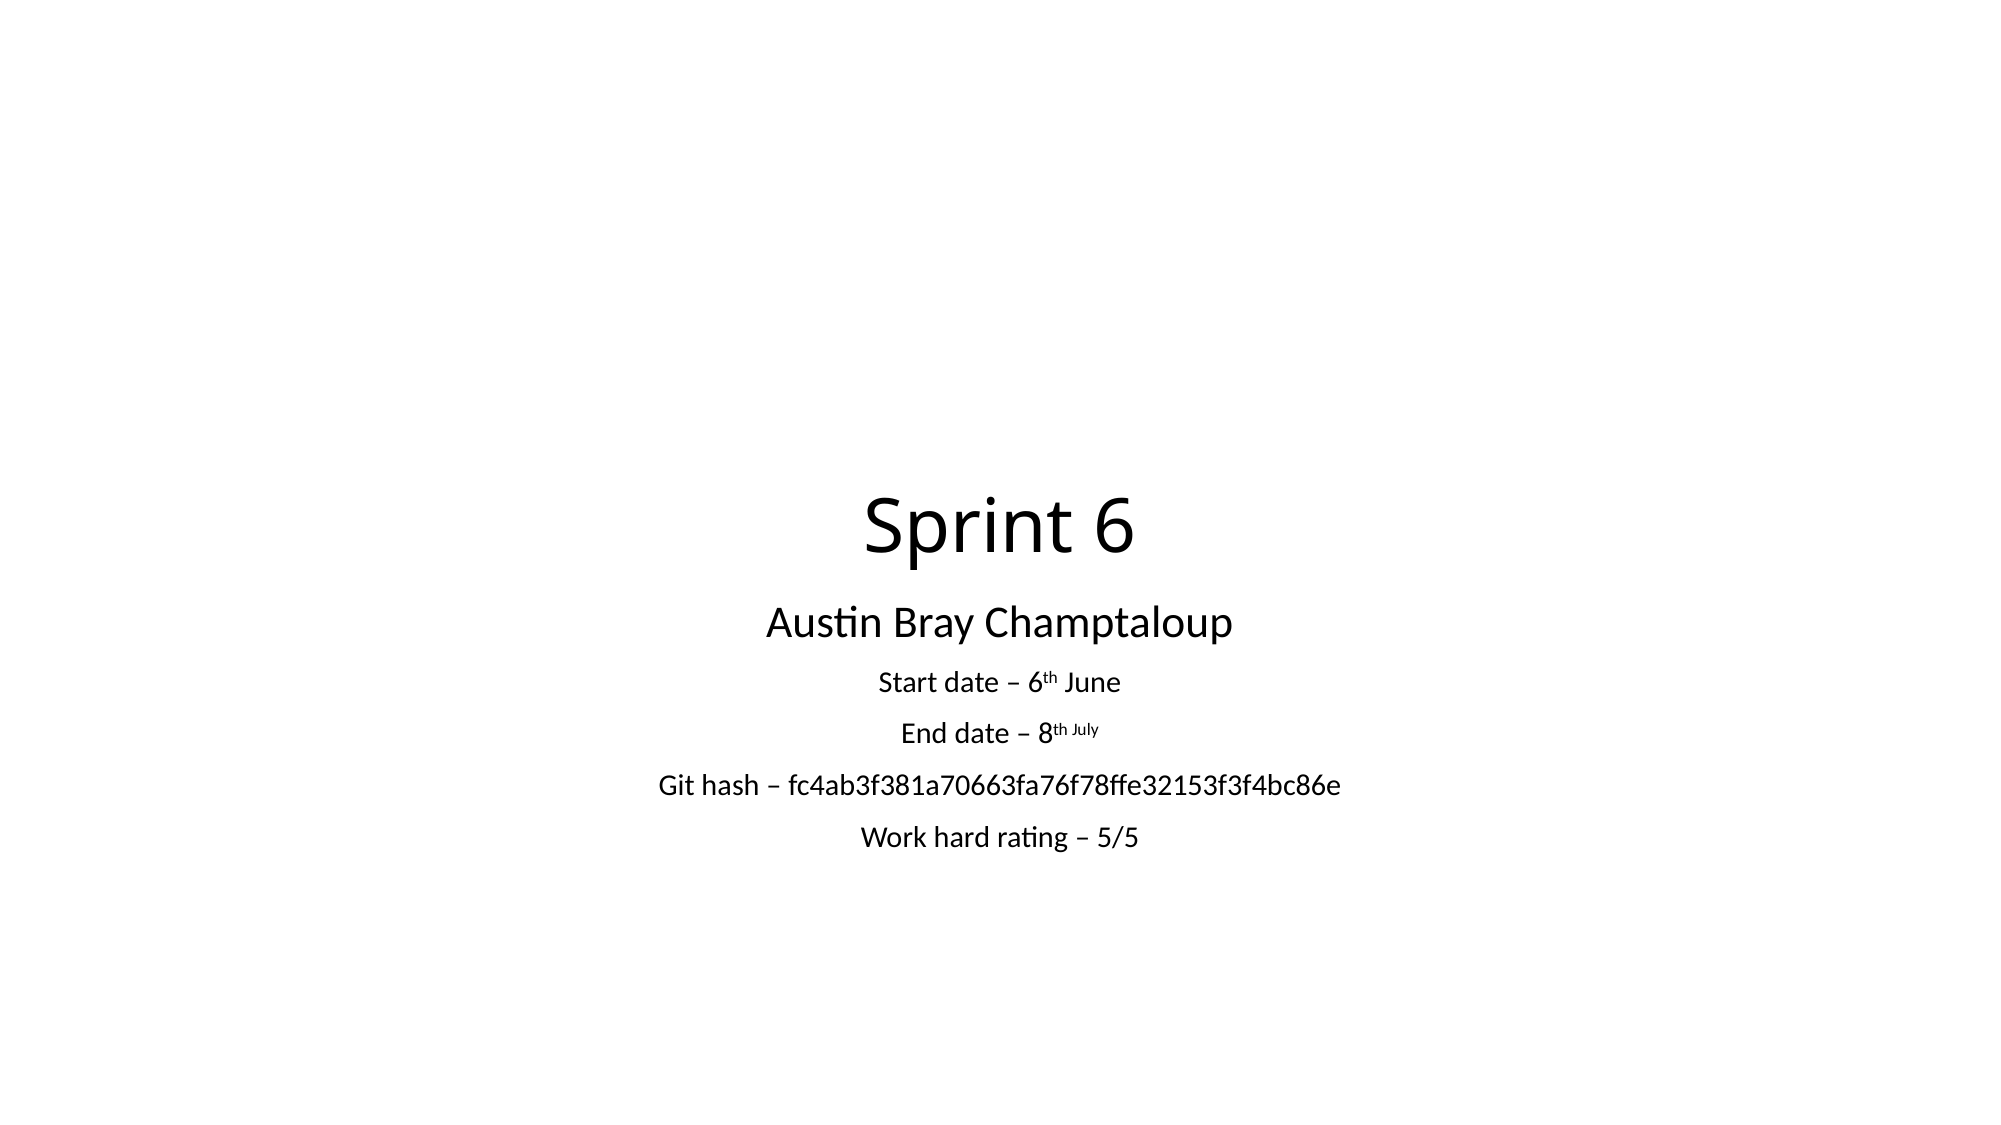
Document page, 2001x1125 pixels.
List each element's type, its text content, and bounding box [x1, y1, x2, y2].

subtitle Austin Bray Champtaloup Start date – 6th June End date – 8th July Git hash – fc4ab3f381a70663fa76f78ffe32153f3f4bc86e Work hard rating – 5/5 [249, 590, 1750, 863]
title Sprint 6 [249, 184, 1750, 576]
